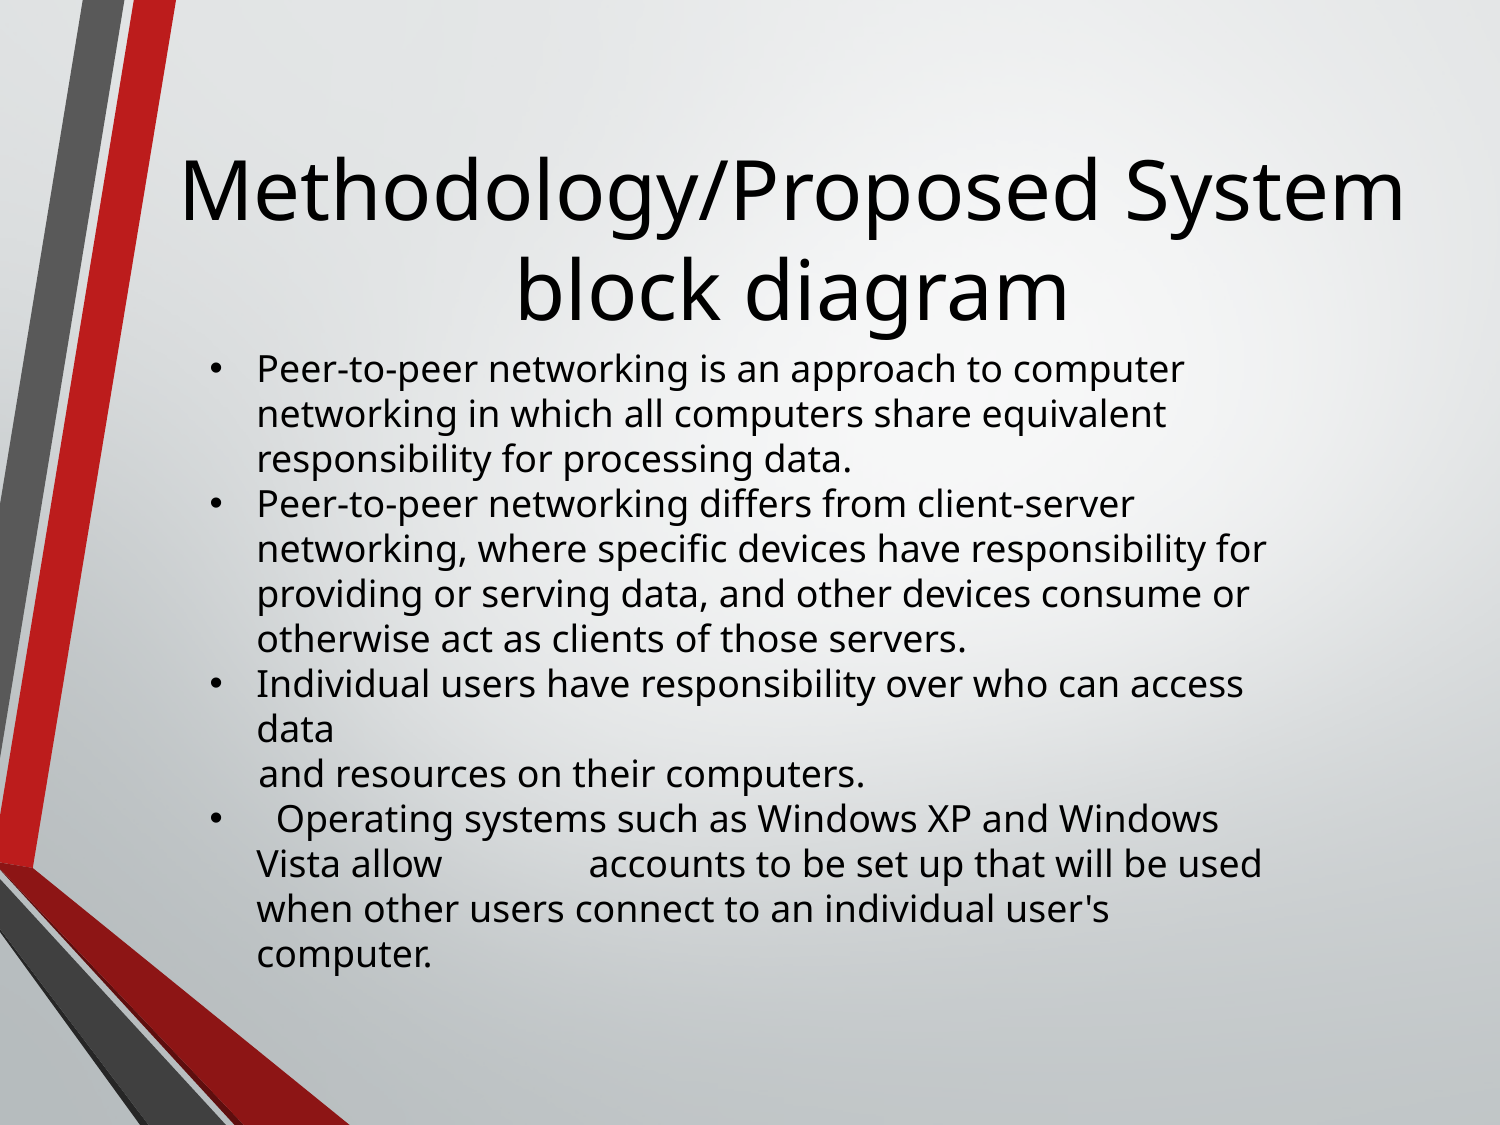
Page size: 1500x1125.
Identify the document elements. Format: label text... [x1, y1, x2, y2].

title Methodology/Proposed System block diagram [161, 75, 1425, 400]
text_box Peer-to-peer networking is an approach to computer networking in which all computers share equivalent responsibility for processing data. Peer-to-peer networking differs from client-server networking, where specific devices have responsibility for providing or serving data, and other devices consume or otherwise act as clients of those servers. Individual users have responsibility over who can access data and resources on their computers. Operating systems such as Windows XP and Windows Vista allow accounts to be set up that will be used when other users connect to an individual user's computer. [194, 338, 1294, 1028]
